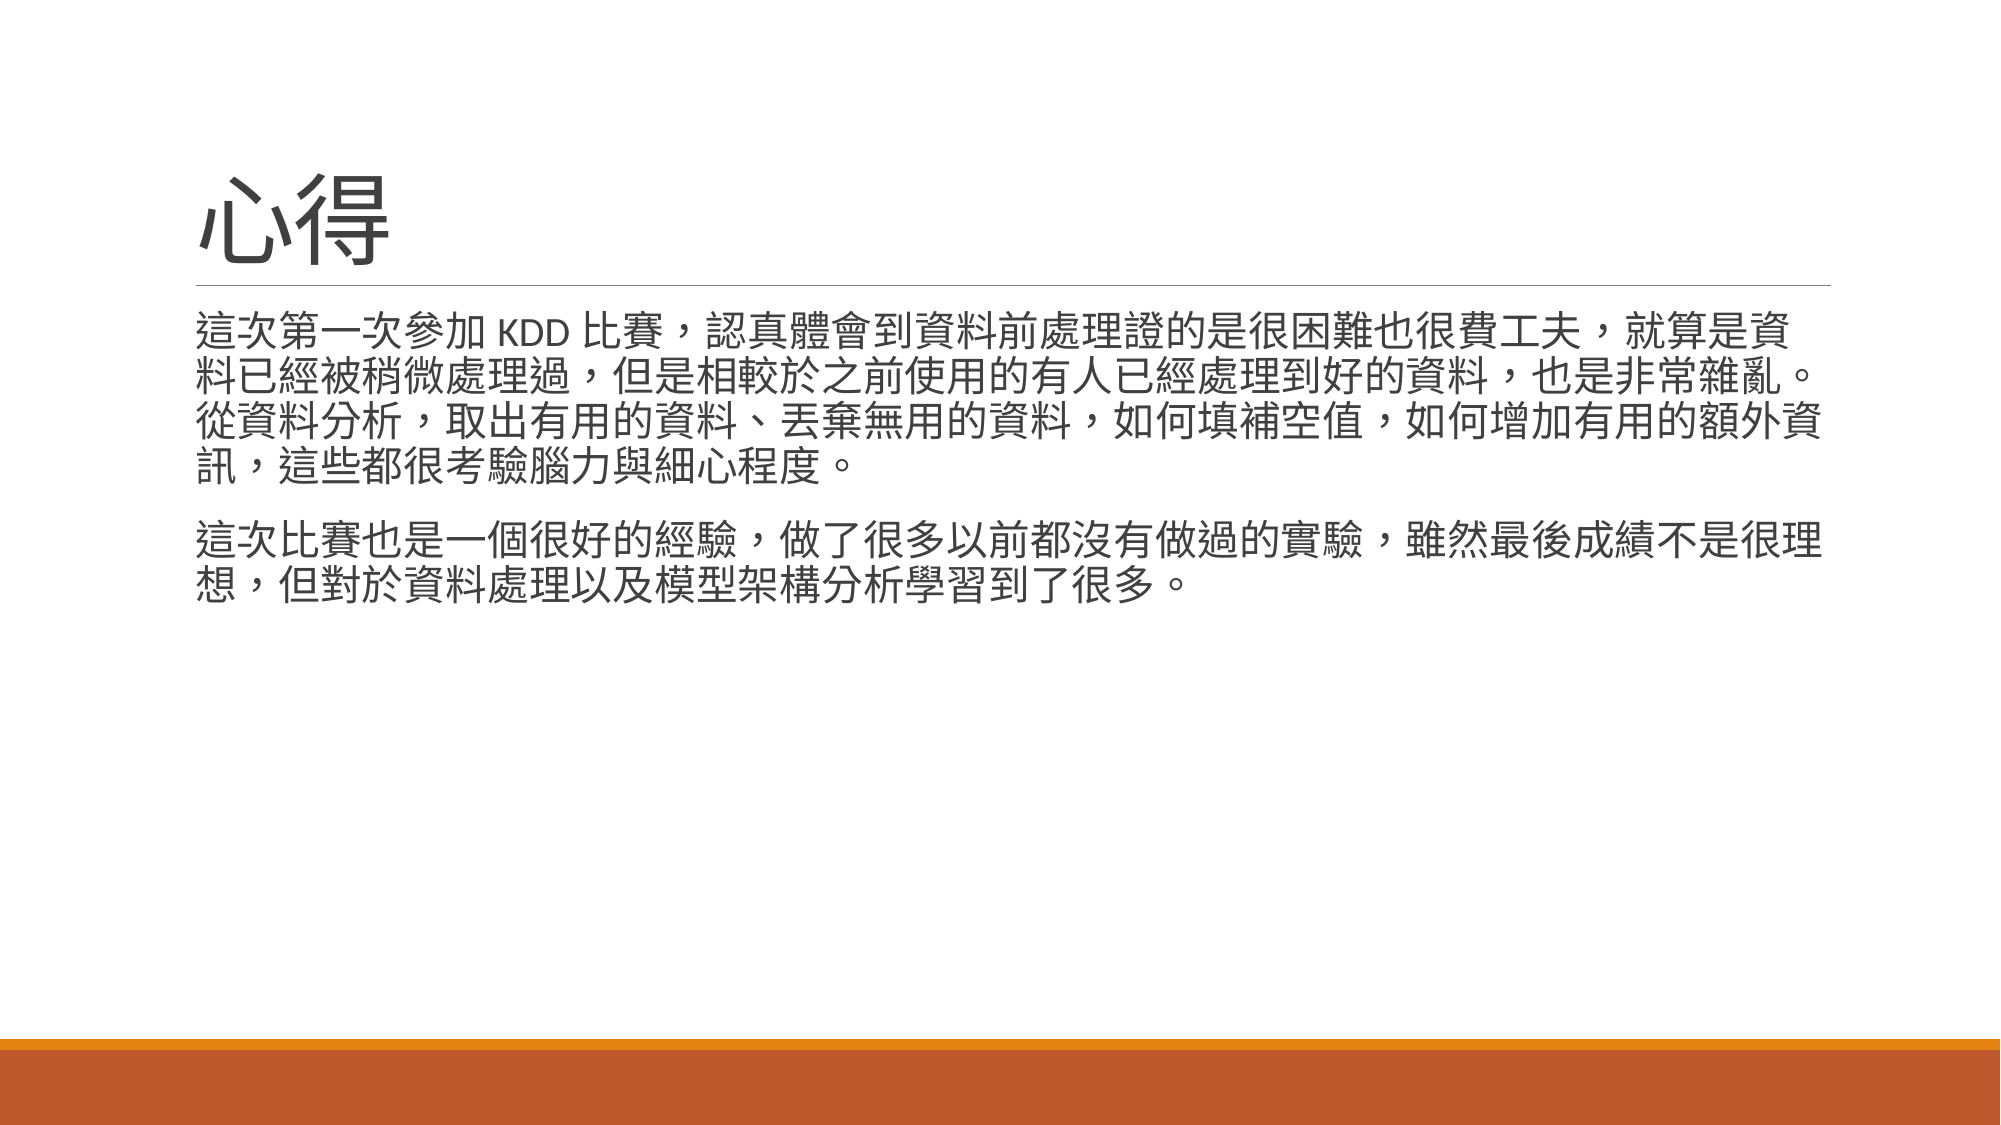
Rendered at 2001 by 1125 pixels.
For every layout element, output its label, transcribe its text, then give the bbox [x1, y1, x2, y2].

list 這次第一次參加KDD比賽，認真體會到資料前處理證的是很困難也很費工夫，就算是資料已經被稍微處理過，但是相較於之前使用的有人已經處理到好的資料，也是非常雜亂。從資料分析，取出有用的資料、丟棄無用的資料，如何填補空值，如何增加有用的額外資訊，這些都很考驗腦力與細心程度。 這次比賽也是一個很好的經驗，做了很多以前都沒有做過的實驗，雖然最後成績不是很理想，但對於資料處理以及模型架構分析學習到了很多。 [180, 302, 1830, 963]
title 心得 [180, 47, 1830, 285]
